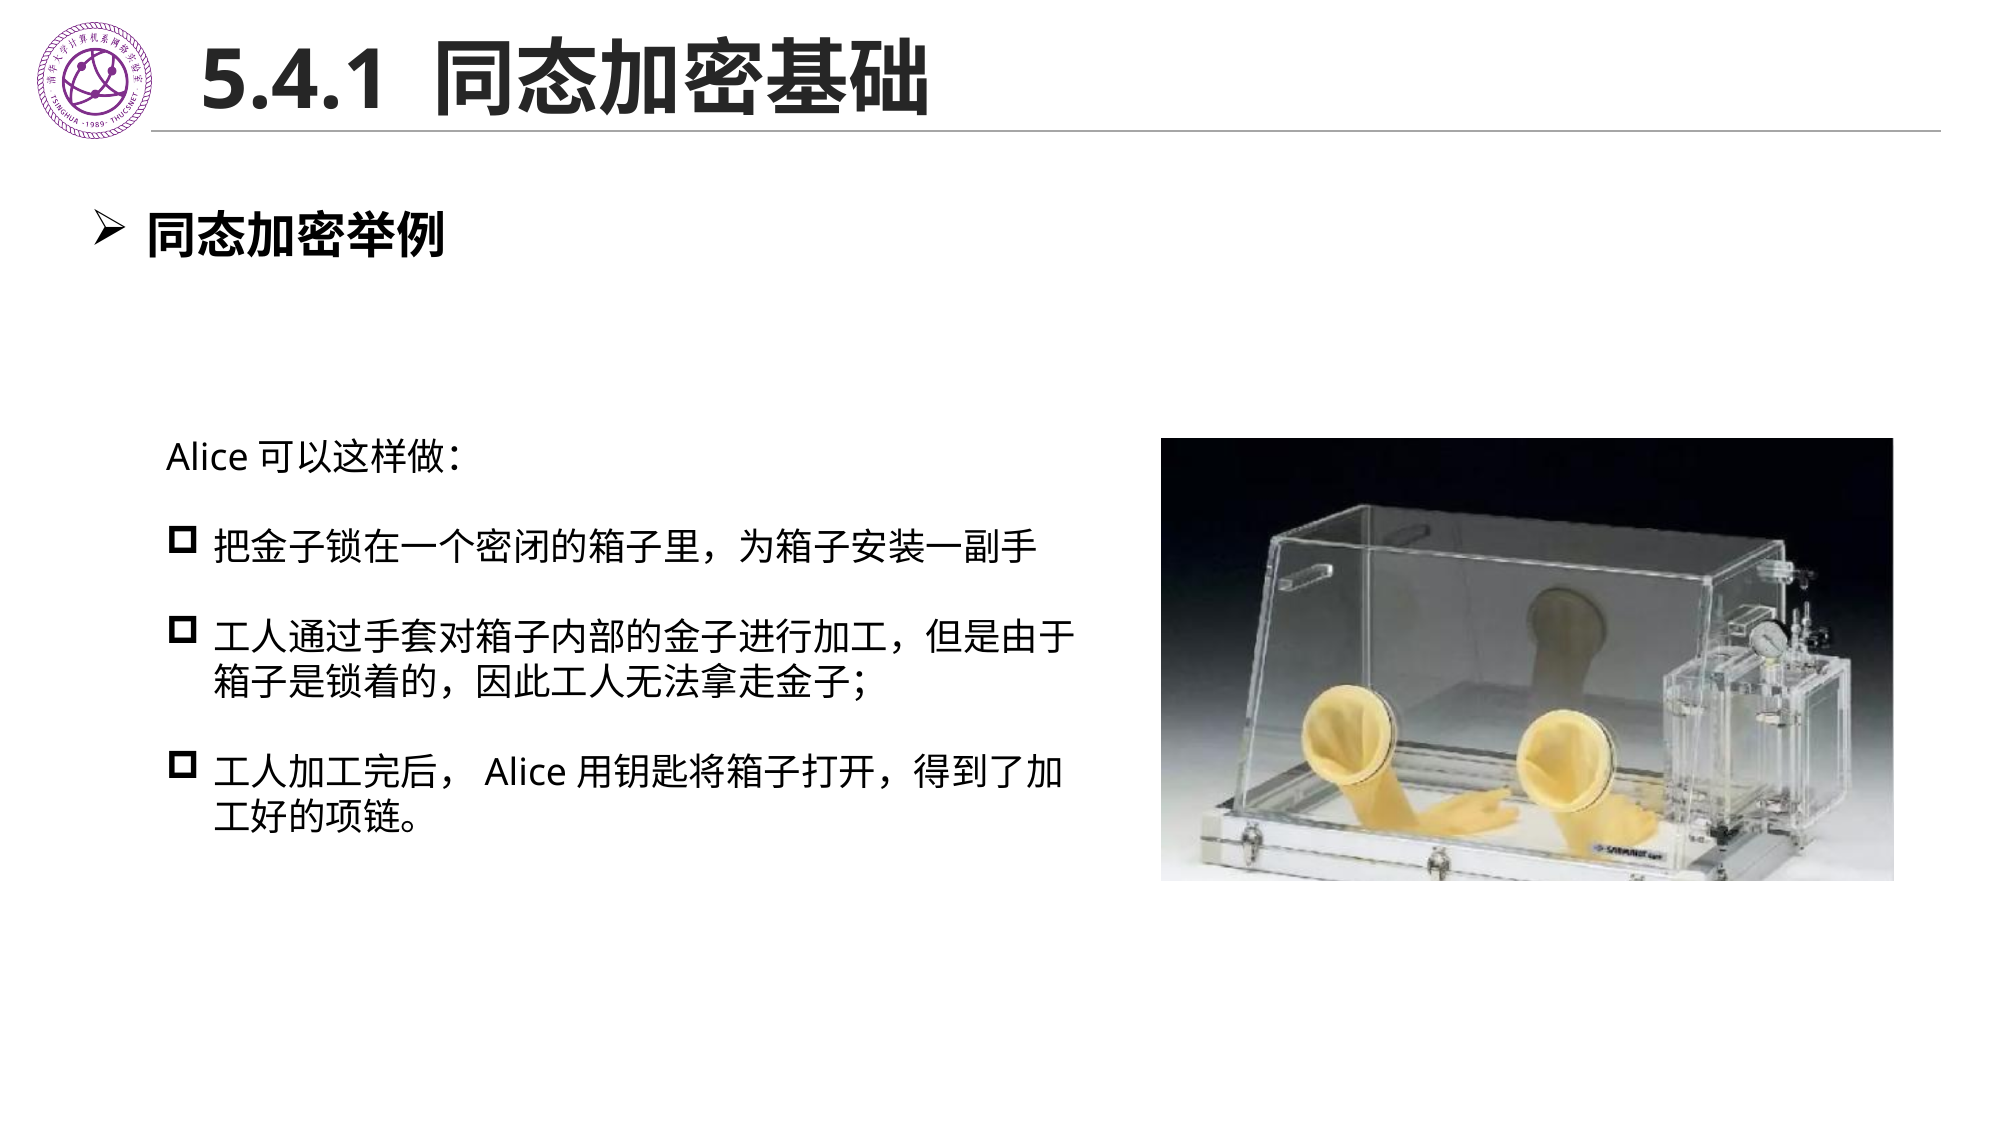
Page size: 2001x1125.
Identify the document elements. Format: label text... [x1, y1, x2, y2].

picture [37, 22, 152, 139]
text_box 同态加密举例 [75, 166, 799, 272]
text_box Alice可以这样做： 把金子锁在一个密闭的箱子里，为箱子安装一副手 工人通过手套对箱子内部的金子进行加工，但是由于箱子是锁着的，因此工人无法拿走金子； 工人加工完后，Alice用钥匙将箱子打开，得到了加工好的项链。 [151, 425, 1099, 890]
picture [1161, 438, 1894, 881]
title 5.4.1 同态加密基础 [185, 22, 1928, 142]
